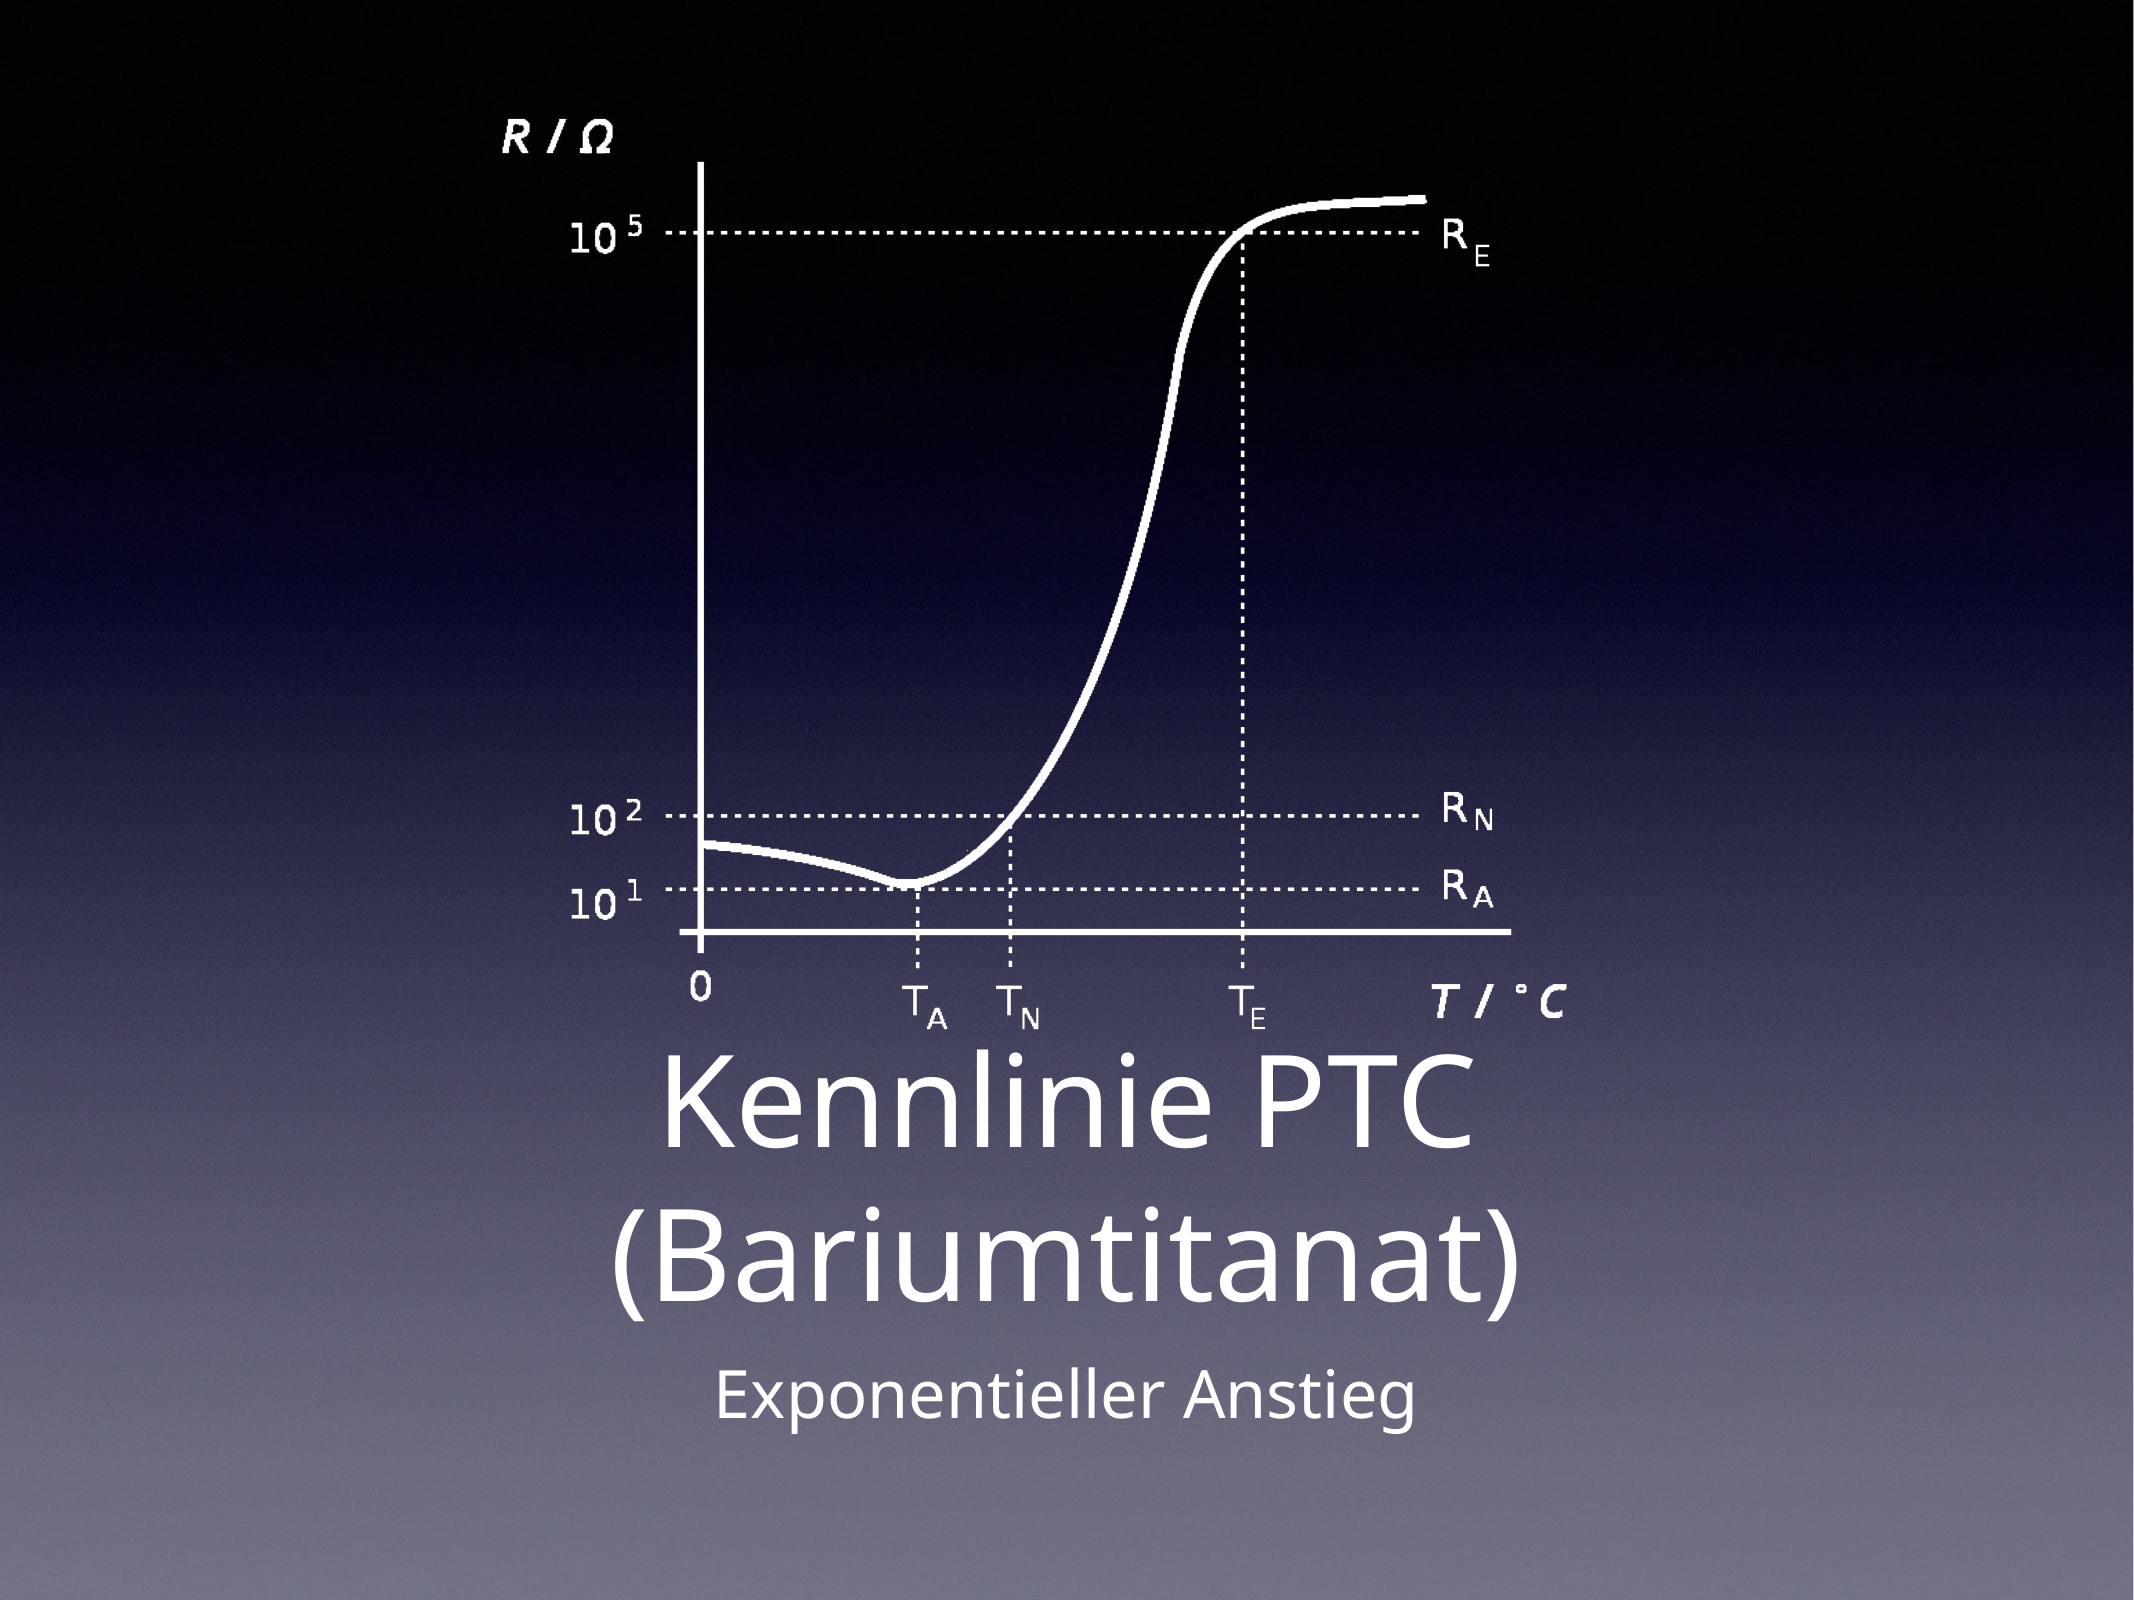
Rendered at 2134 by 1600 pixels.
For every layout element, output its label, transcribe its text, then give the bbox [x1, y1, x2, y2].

list Exponentieller Anstieg [207, 1343, 1926, 1545]
title Kennlinie PTC (Bariumtitanat) [207, 1101, 1926, 1336]
picture [0, 0, 2134, 1600]
